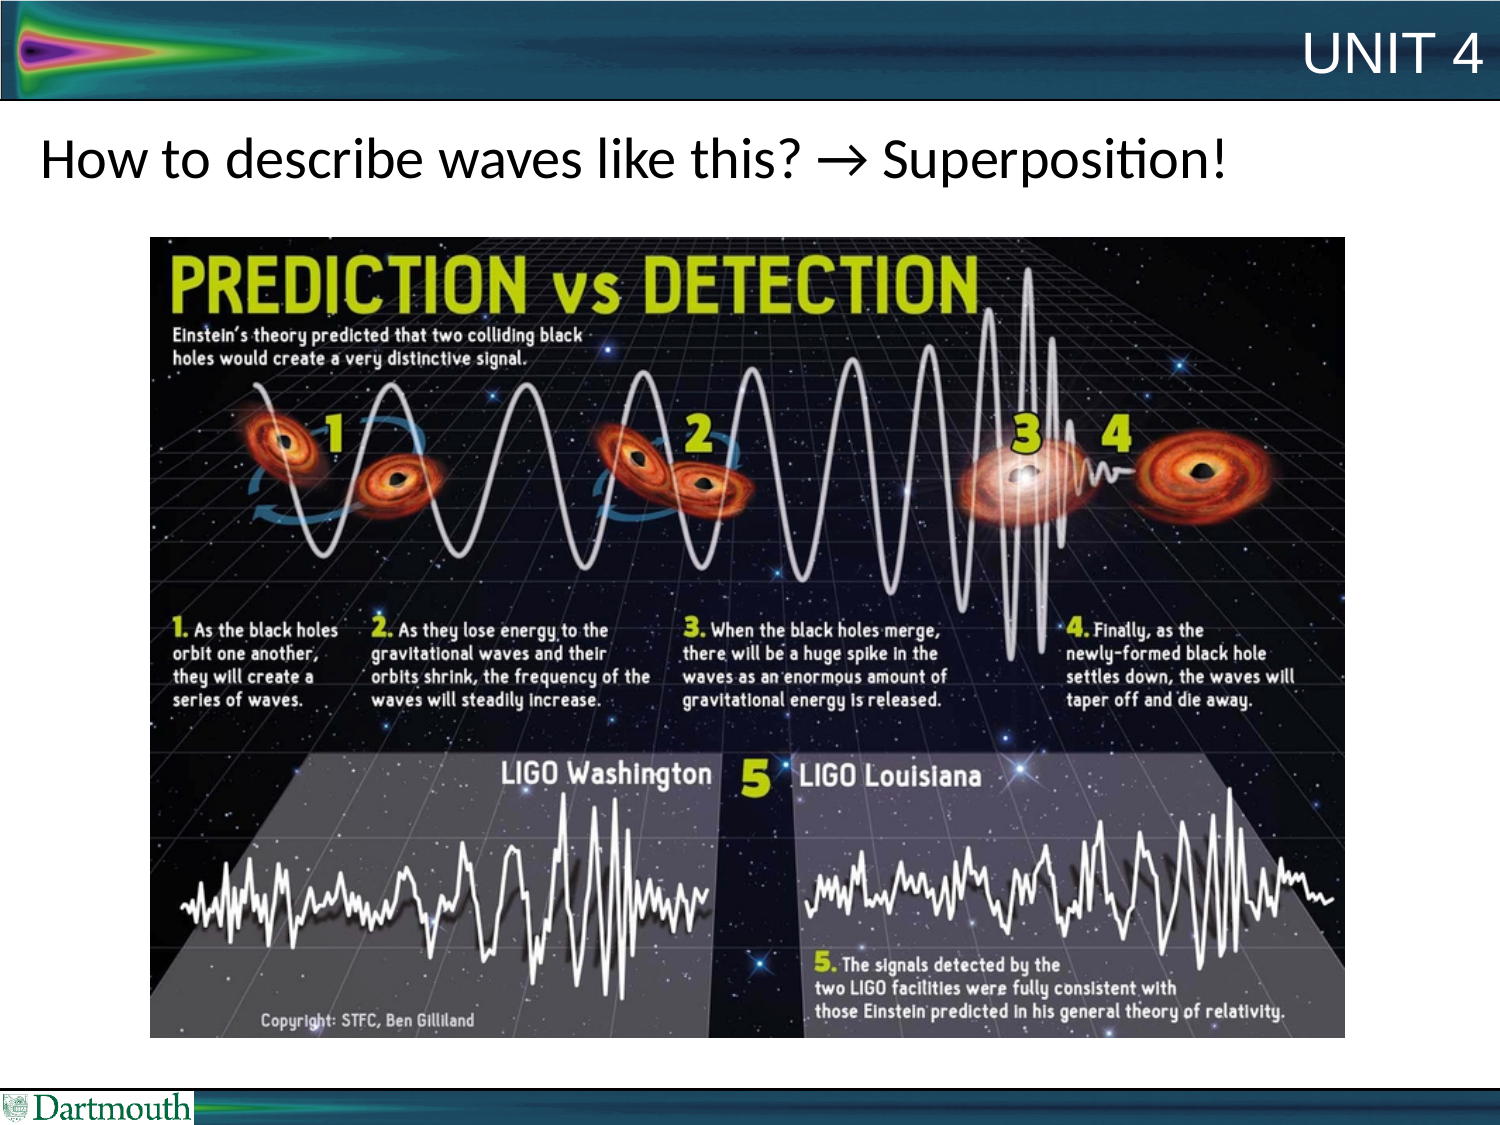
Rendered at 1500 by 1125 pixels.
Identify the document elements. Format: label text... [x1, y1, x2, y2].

picture [149, 237, 1345, 1038]
text_box How to describe waves like this? → Superposition! [25, 112, 1245, 198]
picture [0, 1091, 1500, 1125]
picture [2, 1, 287, 99]
title Unit 4 [287, 0, 1500, 100]
